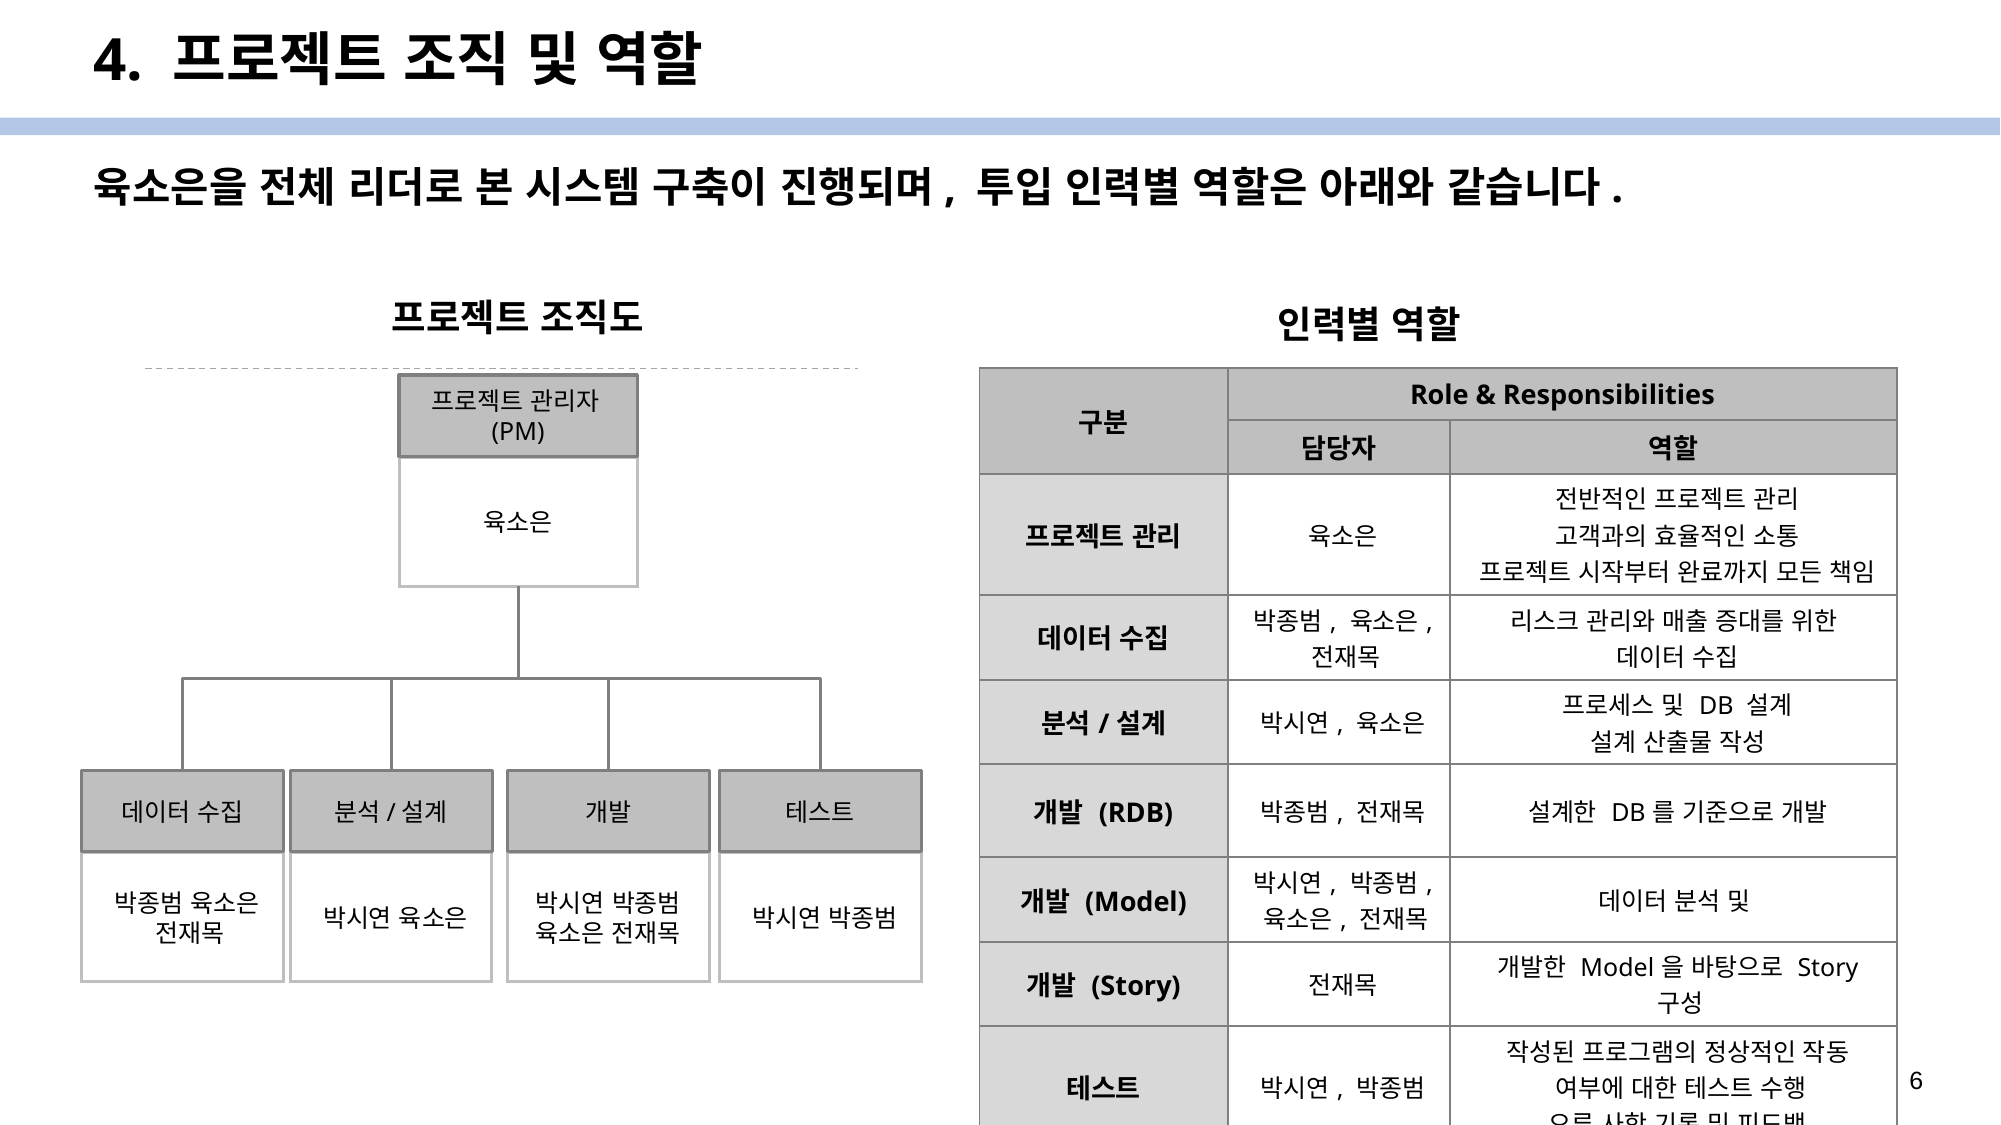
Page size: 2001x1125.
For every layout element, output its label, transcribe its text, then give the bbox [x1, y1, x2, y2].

table_cell 프로젝트 관리 [980, 475, 1227, 594]
table_cell 리스크 관리와 매출 증대를 위한 데이터 수집 [1451, 596, 1896, 679]
table_cell 전재목 [1229, 943, 1449, 1025]
table_cell 박시연, 박종범, 육소은, 전재목 [1229, 858, 1449, 941]
table_header 구분 [980, 369, 1227, 473]
table_cell 데이터 수집 [980, 596, 1227, 679]
table_cell 설계한 DB를 기준으로 개발 [1451, 765, 1896, 856]
list 육소은을 전체 리더로 본 시스템 구축이 진행되며, 투입 인력별 역할은 아래와 같습니다. [78, 159, 1881, 266]
table_cell 담당자 [1229, 421, 1449, 473]
table_cell 프로세스 및 DB 설계 설계 산출물 작성 [1451, 681, 1896, 763]
table_cell 개발 (Model) [980, 858, 1227, 941]
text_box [81, 374, 922, 982]
table_cell 데이터 분석 및 [1451, 858, 1896, 941]
table_cell 작성된 프로그램의 정상적인 작동 여부에 대한 테스트 수행 오류 사항 기록 및 피드백 [1451, 1027, 1896, 1125]
title 4. 프로젝트 조직 및 역할 [78, 22, 1804, 102]
table_cell 테스트 [980, 1027, 1227, 1125]
table_header Role & Responsibilities [1229, 369, 1896, 419]
table_cell 역할 [1451, 421, 1896, 473]
table_cell 개발한 Model을 바탕으로 Story 구성 [1451, 943, 1896, 1025]
table_cell 박시연, 박종범 [1229, 1027, 1449, 1125]
table_cell 박종범, 육소은, 전재목 [1229, 596, 1449, 679]
table_cell 분석/설계 [980, 681, 1227, 763]
table_cell 박시연, 육소은 [1229, 681, 1449, 763]
text_box 프로젝트 조직도 [376, 285, 785, 347]
table_cell 육소은 [1229, 475, 1449, 594]
text_box 인력별 역할 [1262, 293, 1683, 354]
table_cell 박종범, 전재목 [1229, 765, 1449, 856]
table_cell 개발 (RDB) [980, 765, 1227, 856]
table_cell 전반적인 프로젝트 관리 고객과의 효율적인 소통 프로젝트 시작부터 완료까지 모든 책임 [1451, 475, 1896, 594]
table_cell 개발 (Story) [980, 943, 1227, 1025]
